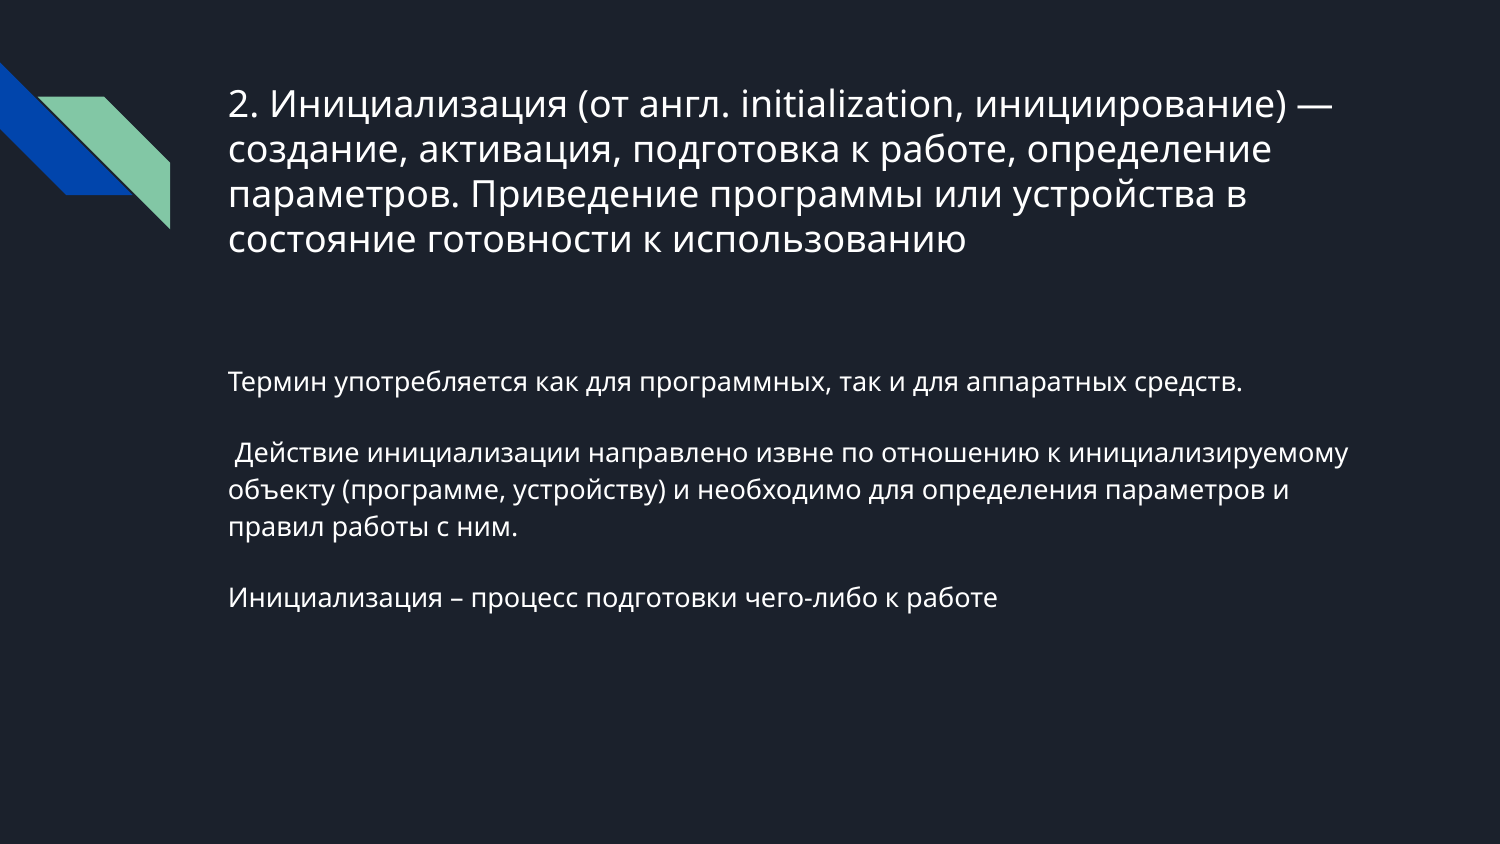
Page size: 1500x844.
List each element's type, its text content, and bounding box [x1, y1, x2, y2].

list Термин употребляется как для программных, так и для аппаратных средств. Действие инициализации направлено извне по отношению к инициализируемому объекту (программе, устройству) и необходимо для определения параметров и правил работы с ним. Инициализация – процесс подготовки чего-либо к работе [212, 278, 1368, 793]
title 2. Инициализация (от англ. initialization, инициирование) — создание, активация, подготовка к работе, определение параметров. Приведение программы или устройства в состояние готовности к использованию [212, 64, 1368, 215]
